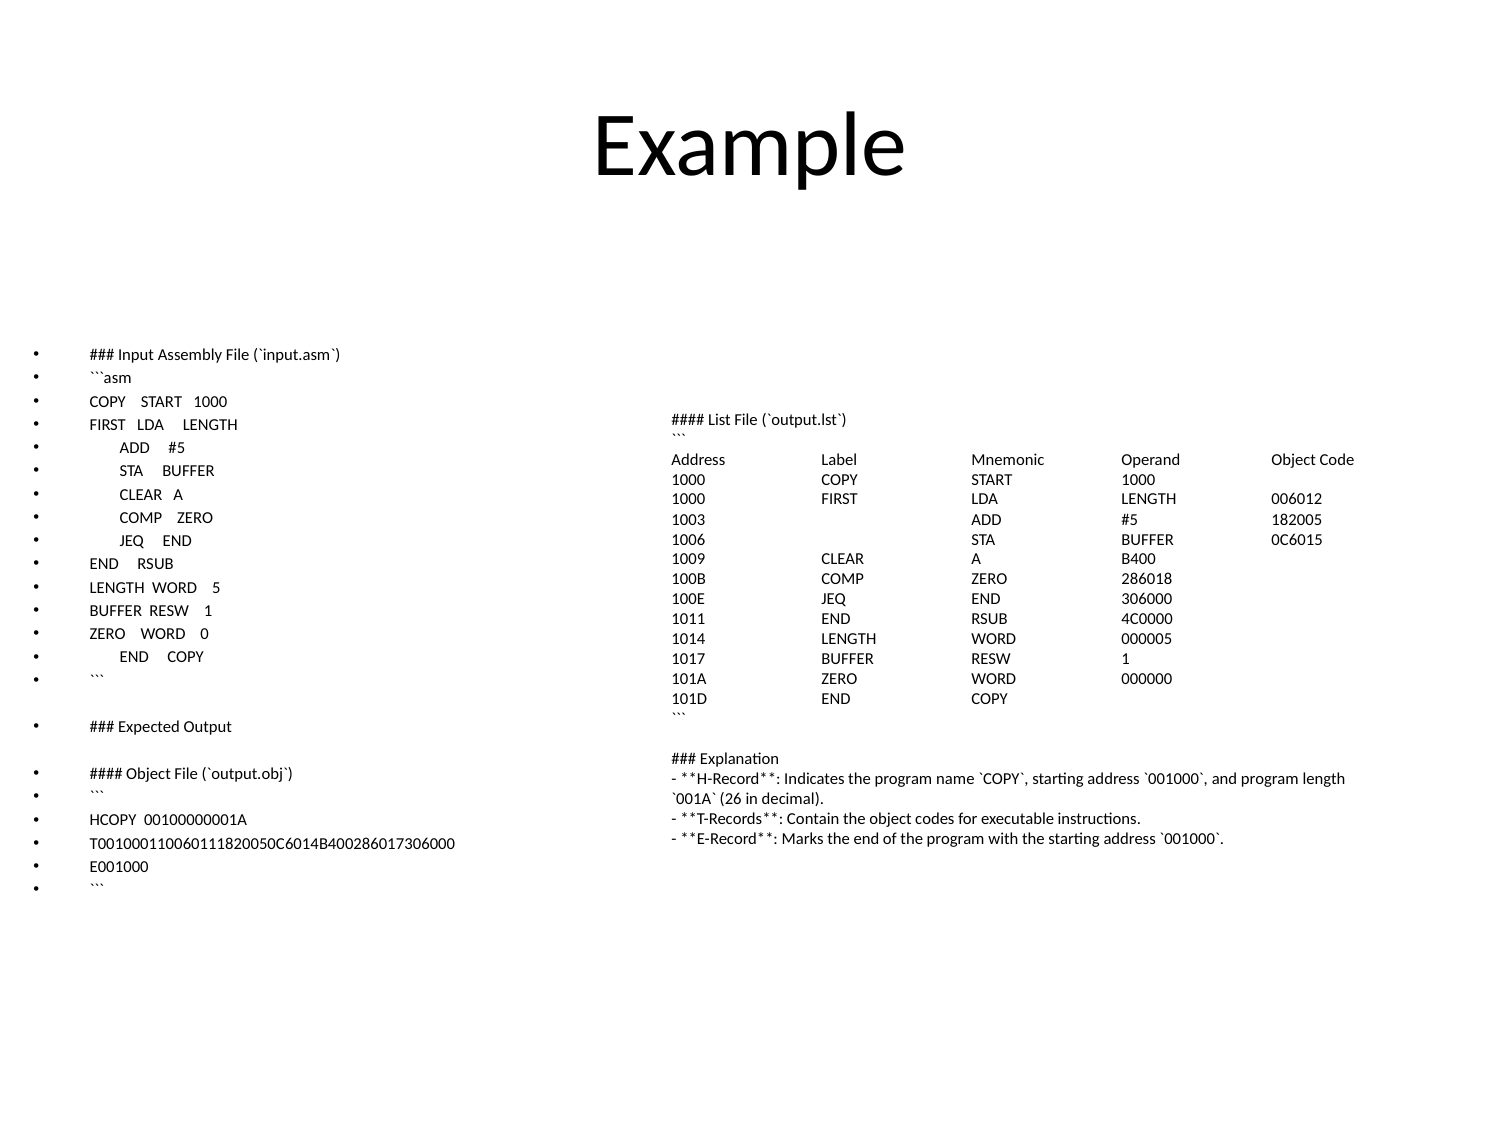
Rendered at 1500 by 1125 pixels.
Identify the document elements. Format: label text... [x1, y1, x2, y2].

list ### Input Assembly File (`input.asm`) ```asm COPY START 1000 FIRST LDA LENGTH ADD #5 STA BUFFER CLEAR A COMP ZERO JEQ END END RSUB LENGTH WORD 5 BUFFER RESW 1 ZERO WORD 0 END COPY ``` ### Expected Output #### Object File (`output.obj`) ``` HCOPY 00100000001A T001000110060111820050C6014B400286017306000 E001000 ``` [18, 313, 1435, 1053]
text_box #### List File (`output.lst`) ``` Address Label Mnemonic Operand Object Code 1000 COPY START 1000 1000 FIRST LDA LENGTH 006012 1003 ADD #5 182005 1006 STA BUFFER 0C6015 1009 CLEAR A B400 100B COMP ZERO 286018 100E JEQ END 306000 1011 END RSUB 4C0000 1014 LENGTH WORD 000005 1017 BUFFER RESW 1 101A ZERO WORD 000000 101D END COPY ``` ### Explanation - **H-Record**: Indicates the program name `COPY`, starting address `001000`, and program length `001A` (26 in decimal). - **T-Records**: Contain the object codes for executable instructions. - **E-Record**: Marks the end of the program with the starting address `001000`. [656, 381, 1407, 856]
title Example [75, 45, 1425, 233]
